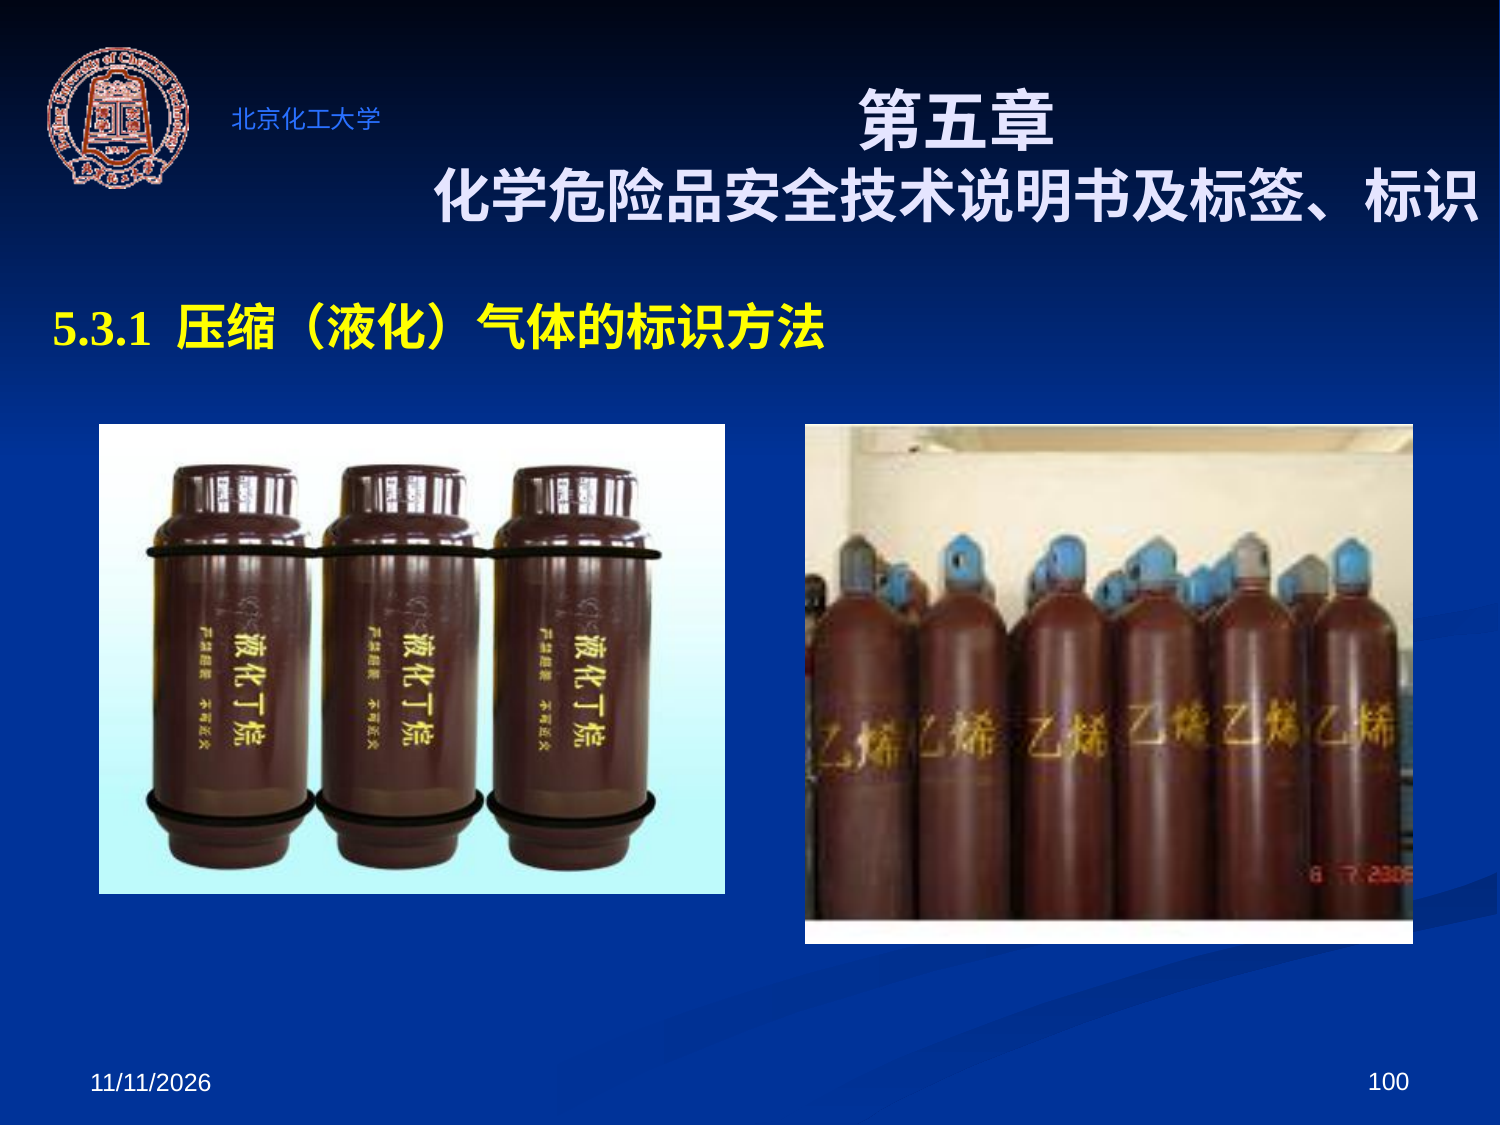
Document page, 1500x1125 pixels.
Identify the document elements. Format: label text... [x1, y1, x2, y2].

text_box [24, 24, 413, 190]
text_box 5.3.1 压缩（液化）气体的标识方法 [37, 299, 1475, 363]
slide_number 100 [1074, 1024, 1426, 1104]
picture [99, 424, 726, 894]
picture [804, 424, 1413, 944]
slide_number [74, 1025, 426, 1104]
title 第五章 化学危险品安全技术说明书及标签、标识 [412, 44, 1500, 263]
